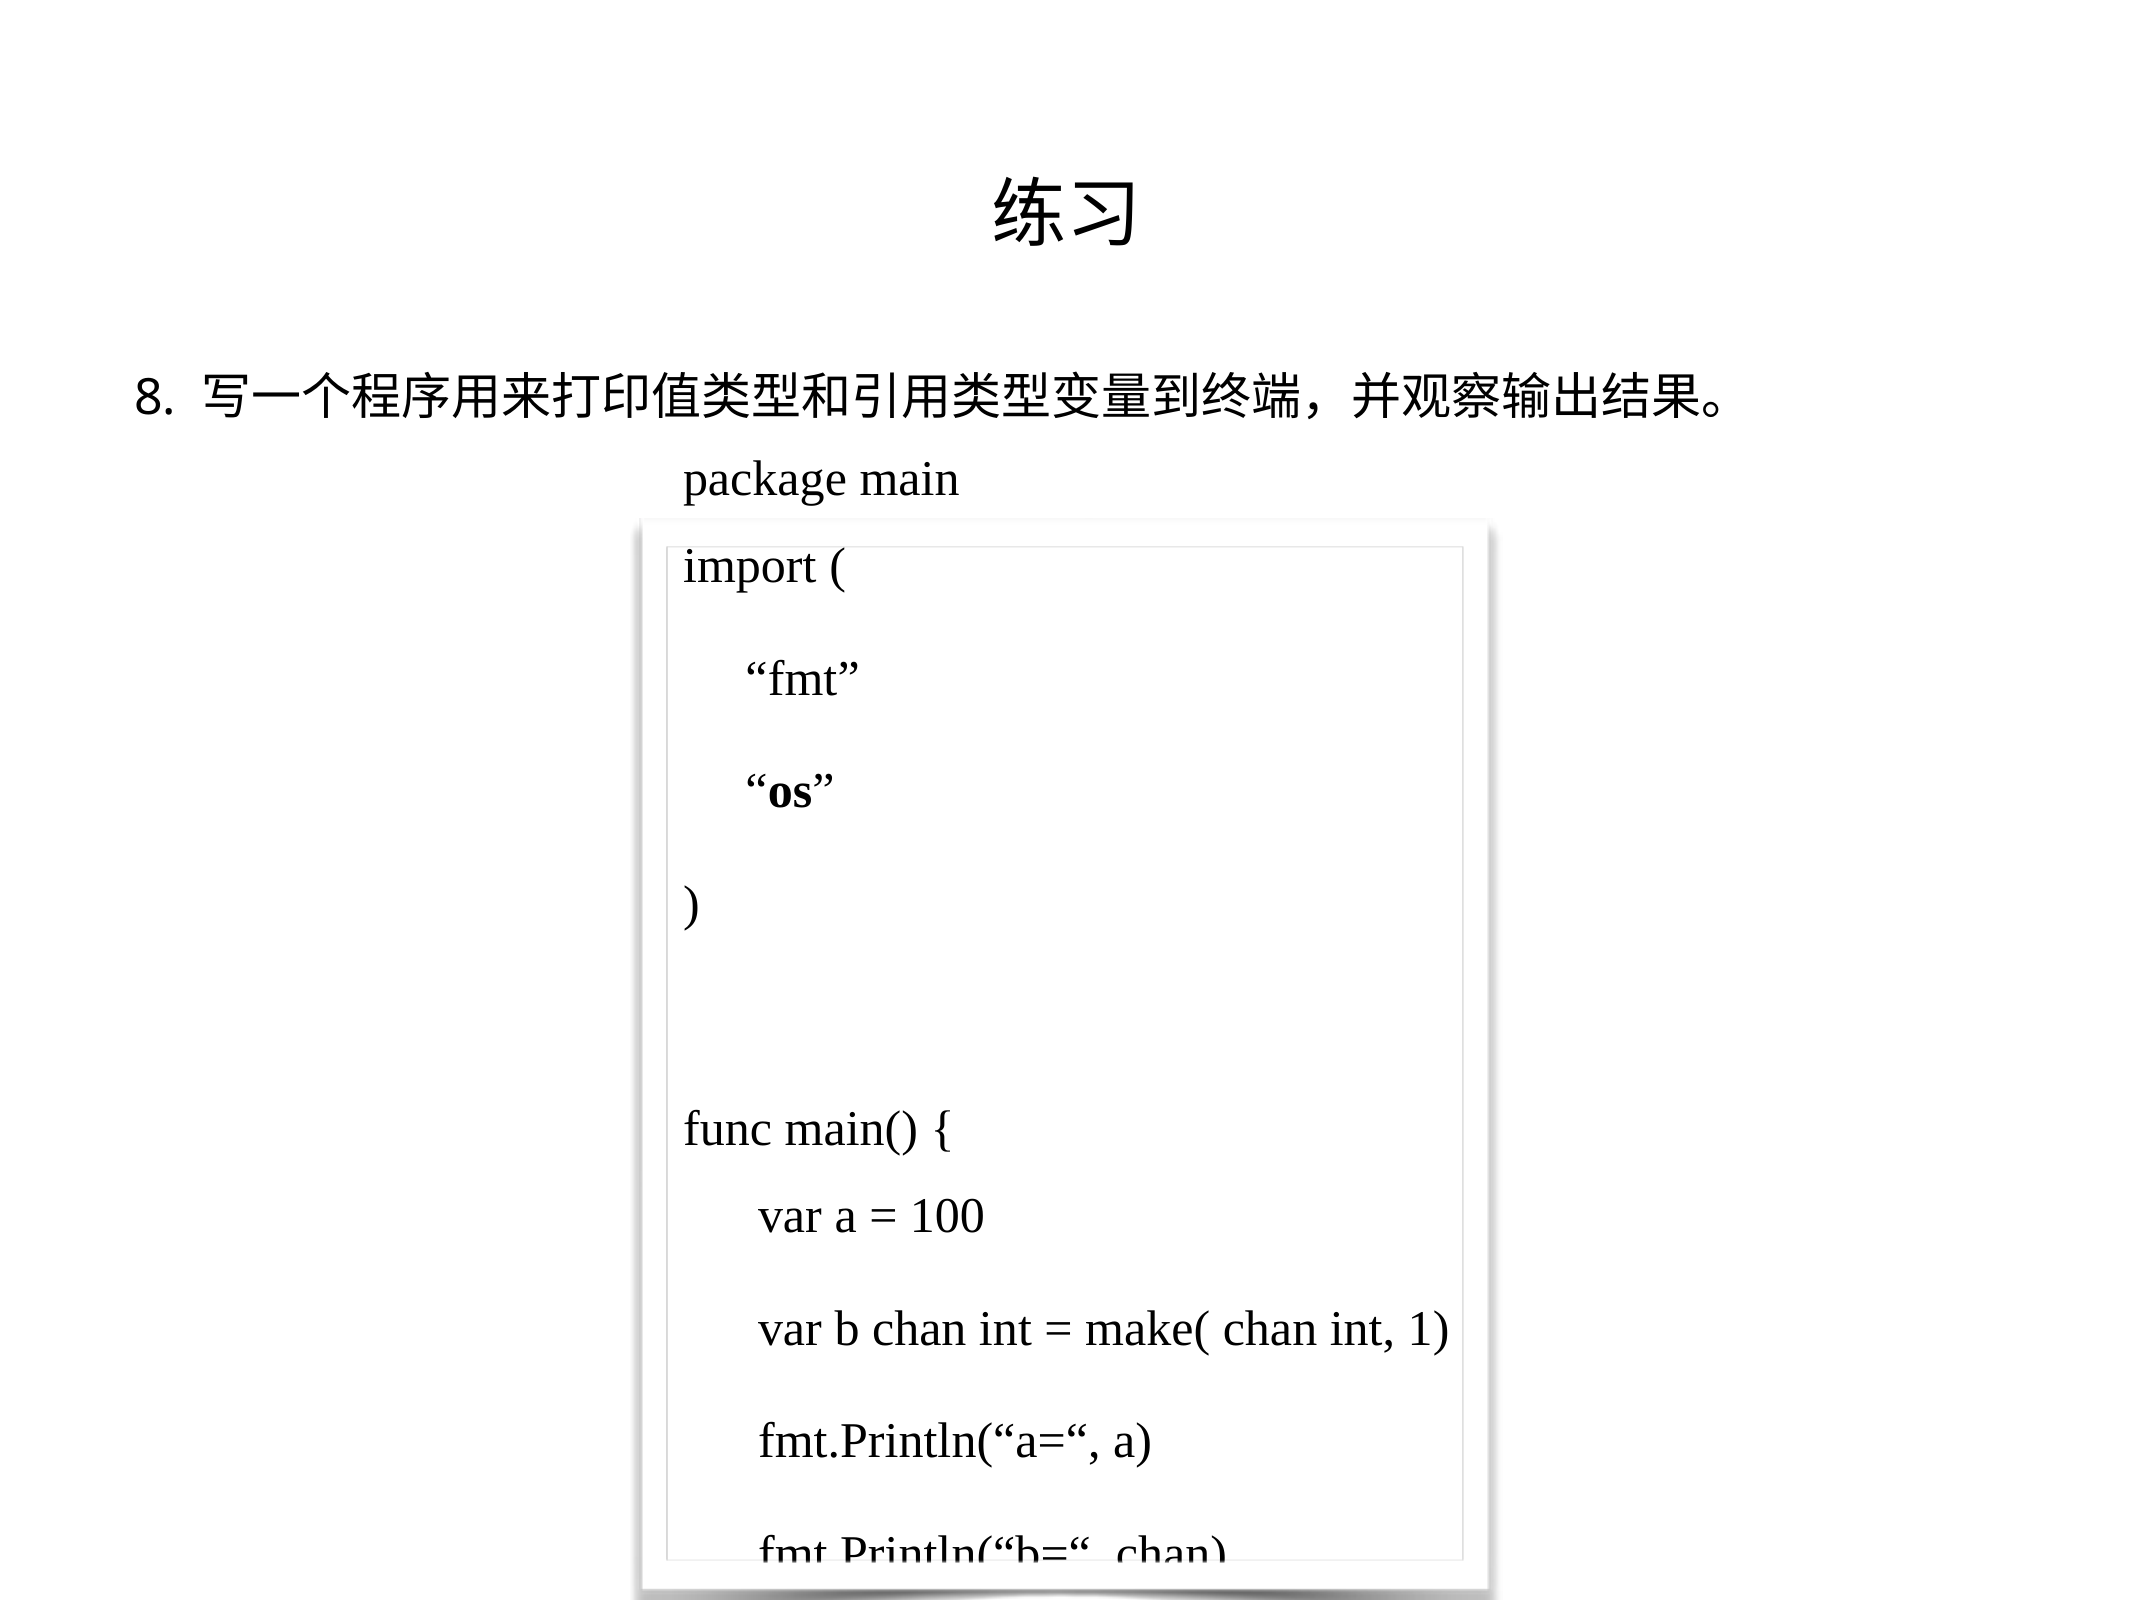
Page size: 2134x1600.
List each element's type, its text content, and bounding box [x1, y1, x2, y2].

text_box 8. 写一个程序用来打印值类型和引用类型变量到终端，并观察输出结果。 [125, 356, 1760, 433]
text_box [630, 518, 1503, 1600]
text_box 练习 [983, 157, 1150, 264]
